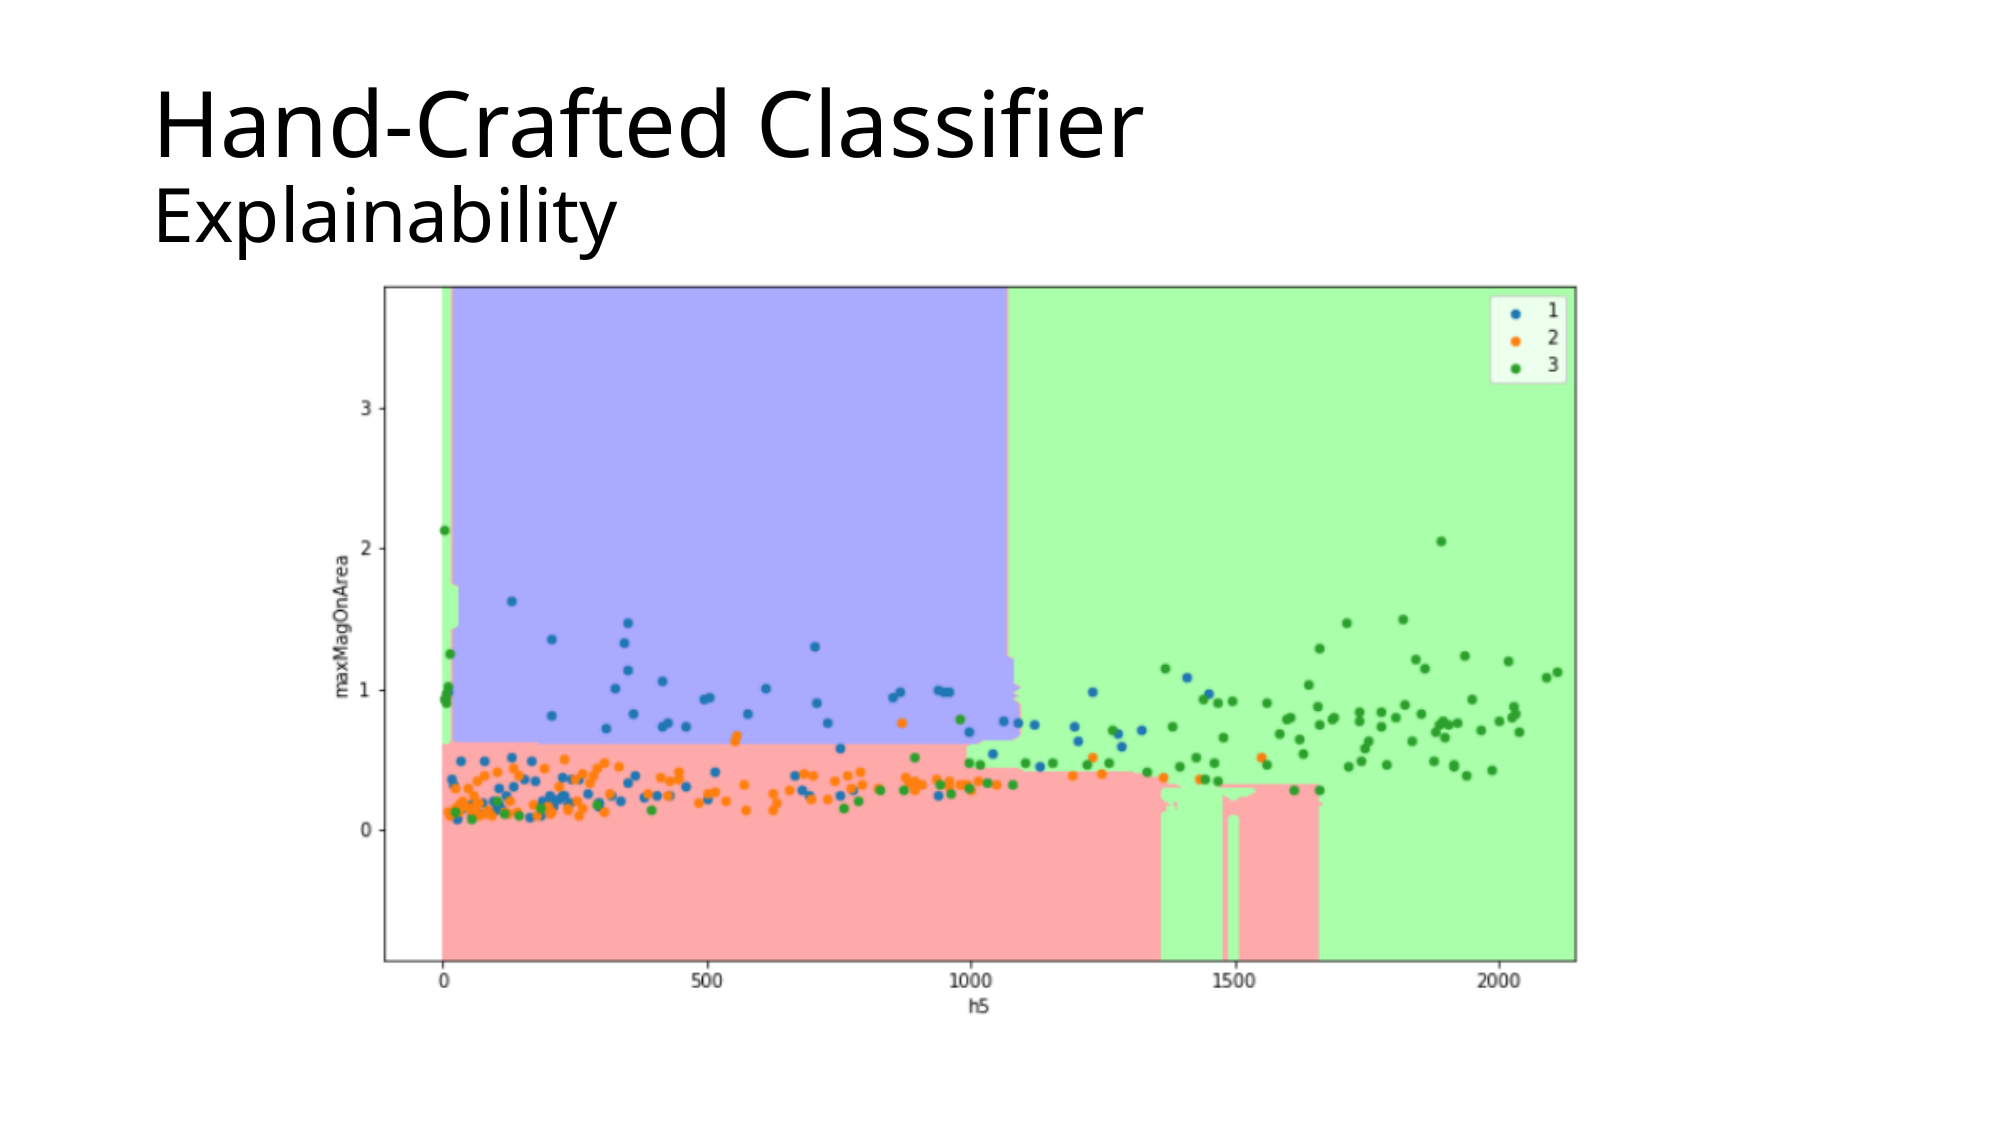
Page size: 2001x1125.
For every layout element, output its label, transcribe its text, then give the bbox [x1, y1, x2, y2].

picture [319, 277, 1681, 1023]
title Hand-Crafted Classifier Explainability [137, 59, 1863, 278]
